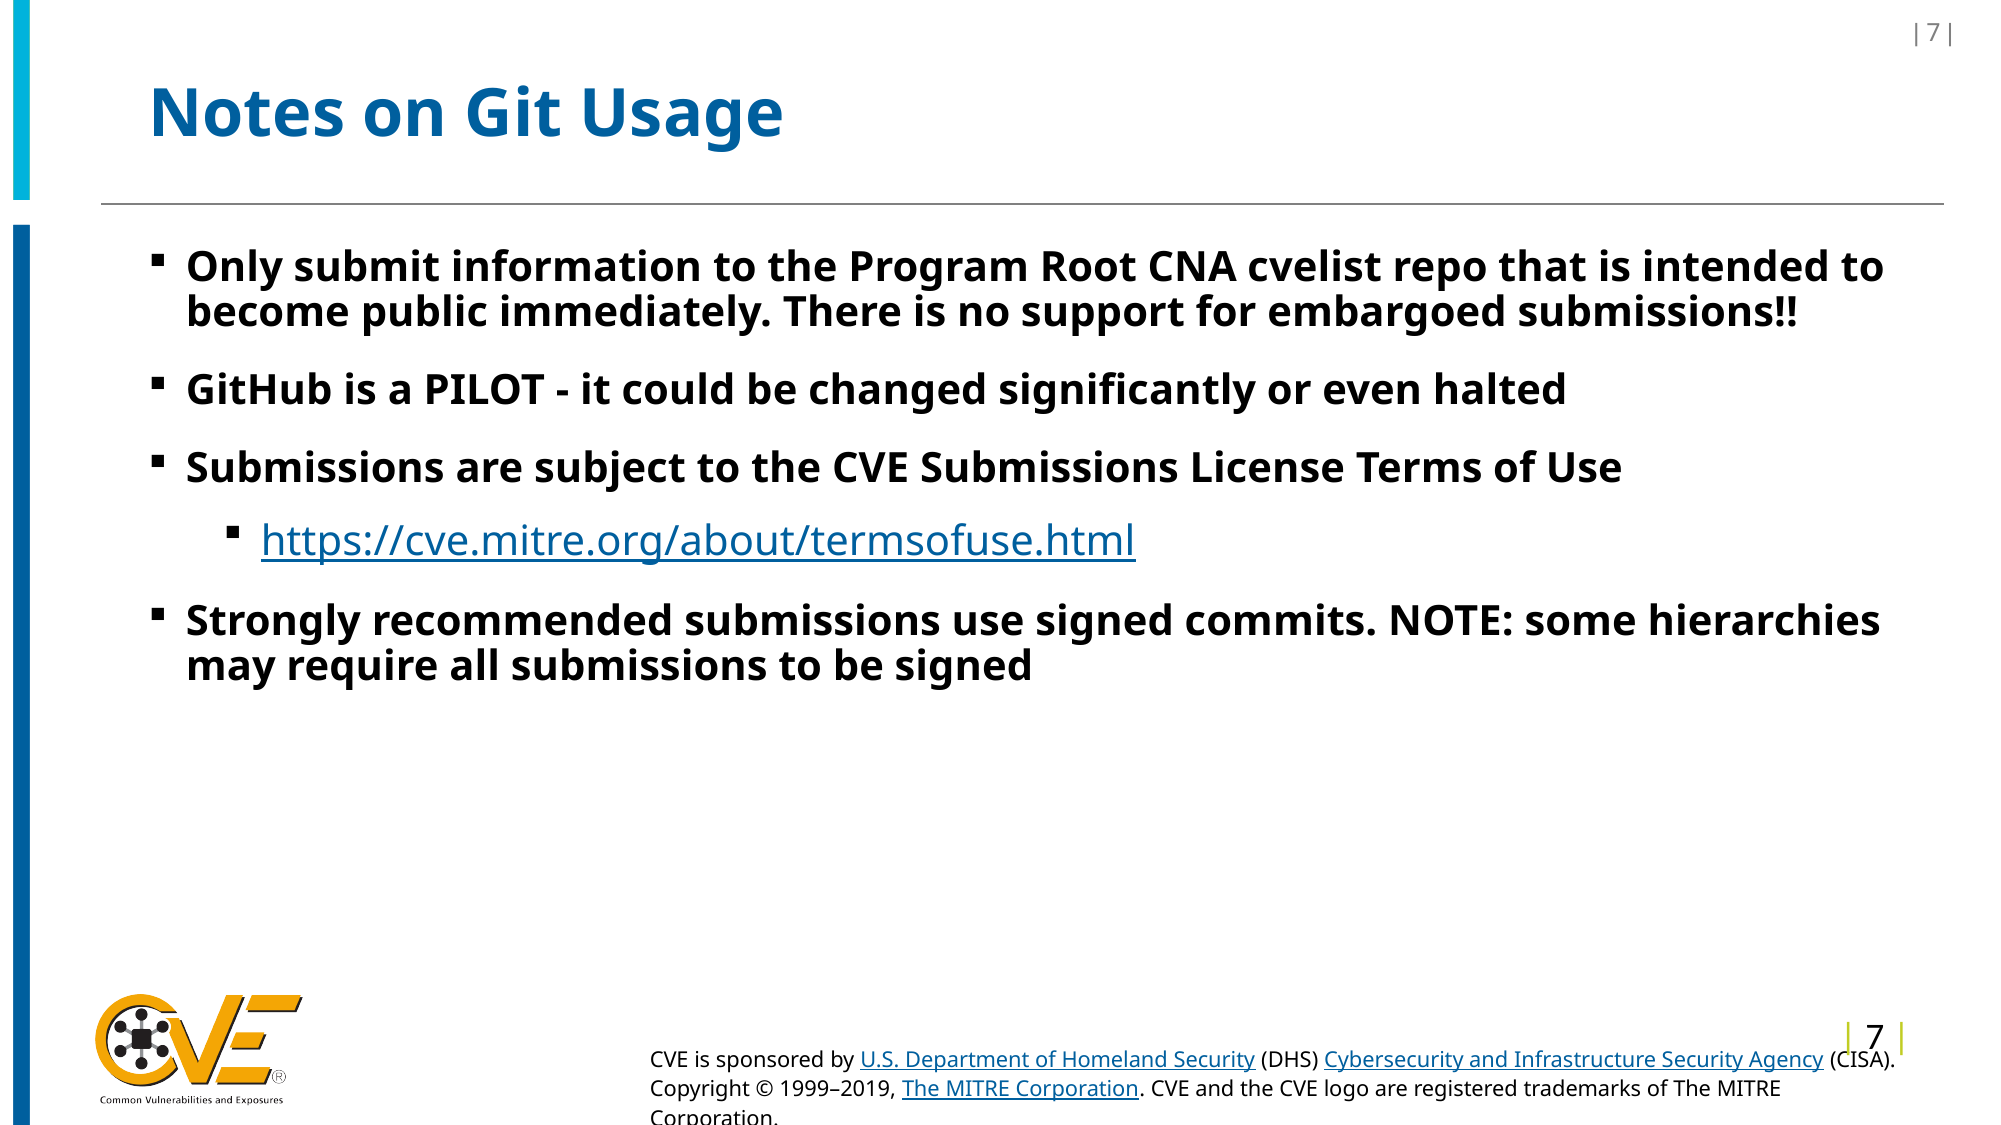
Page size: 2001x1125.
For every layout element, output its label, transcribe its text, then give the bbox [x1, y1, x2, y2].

title Notes on Git Usage [133, 45, 1664, 188]
slide_number | 7 | [1824, 1004, 1934, 1035]
list Only submit information to the Program Root CNA cvelist repo that is intended to become public immediately. There is no support for embargoed submissions!! GitHub is a PILOT - it could be changed significantly or even halted Submissions are subject to the CVE Submissions License Terms of Use https://cve.mitre.org/about/termsofuse.html Strongly recommended submissions use signed commits. NOTE: some hierarchies may require all submissions to be signed [133, 237, 1934, 991]
picture [95, 994, 303, 1106]
